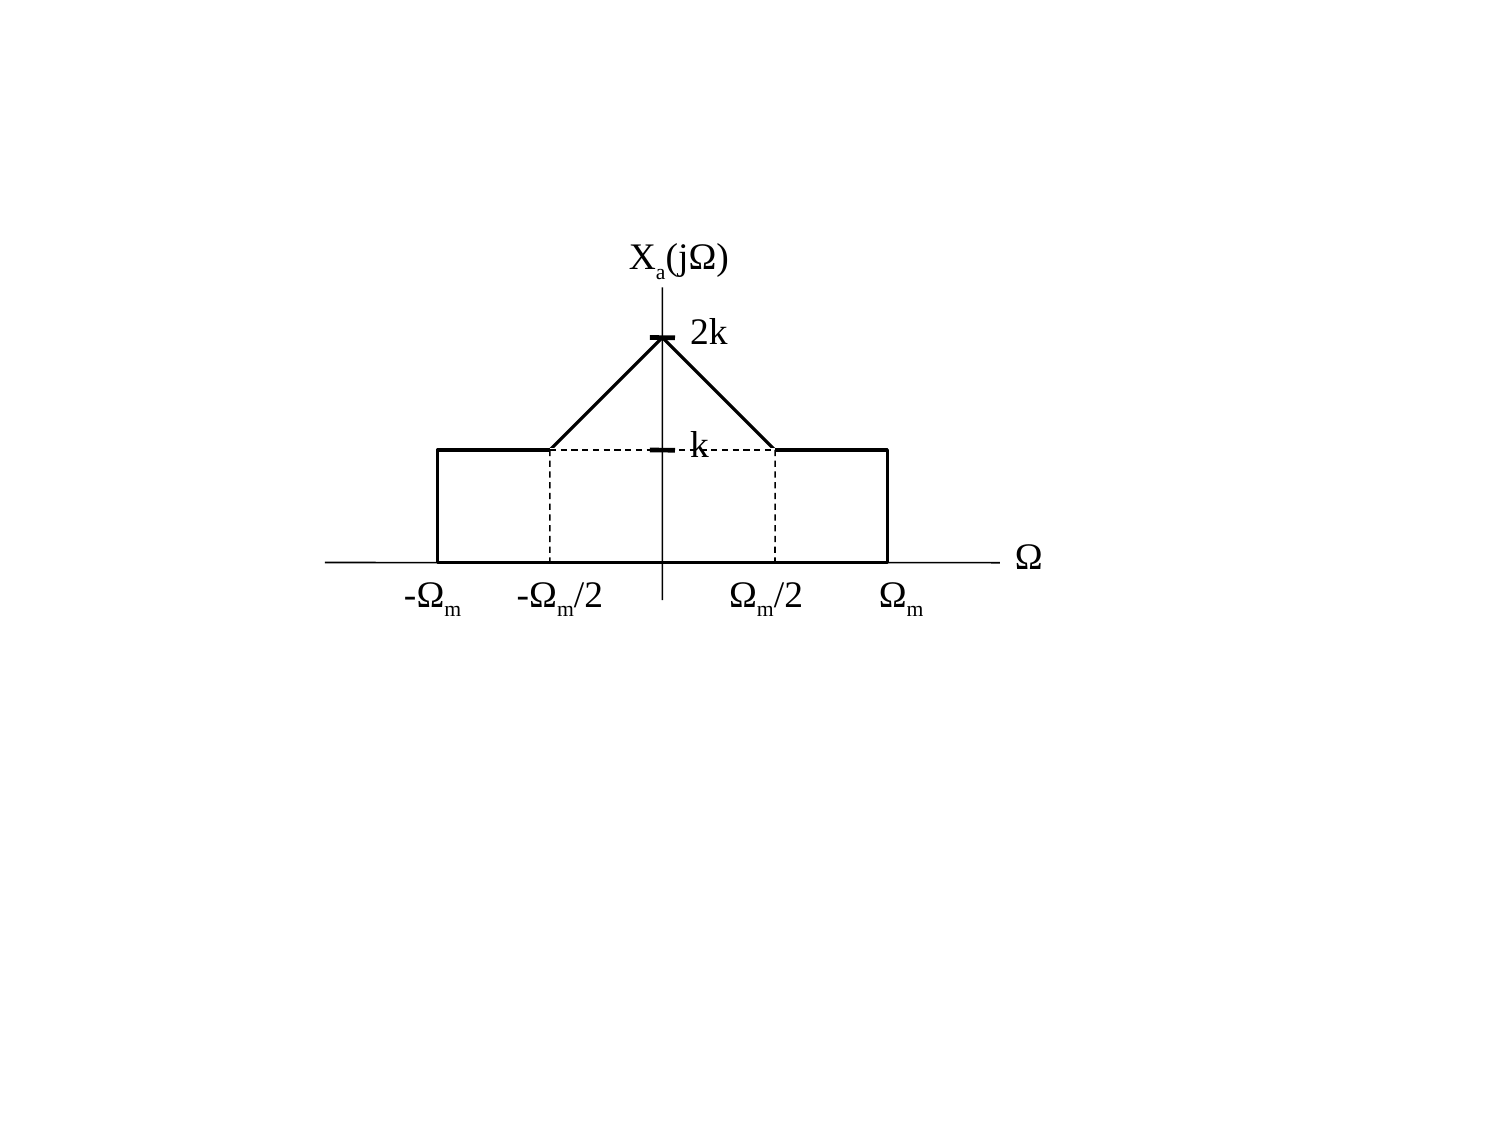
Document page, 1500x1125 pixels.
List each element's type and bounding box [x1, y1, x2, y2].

text_box [324, 224, 1059, 624]
